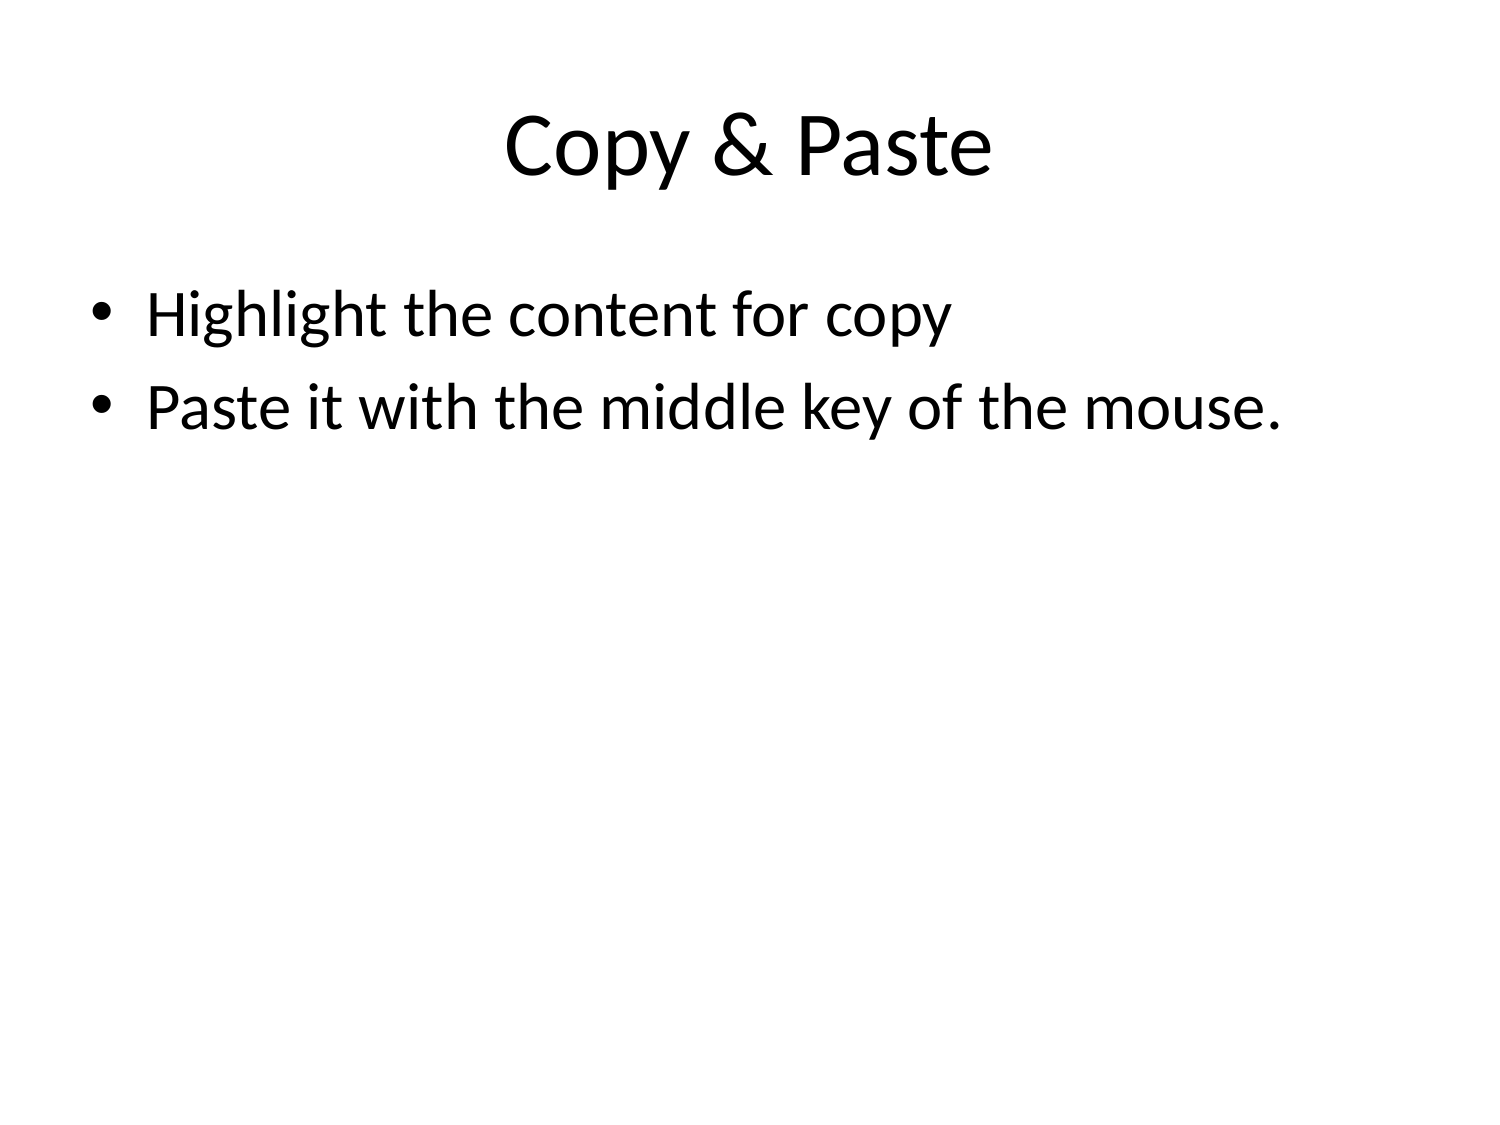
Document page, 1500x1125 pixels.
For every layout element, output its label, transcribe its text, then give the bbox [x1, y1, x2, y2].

list Highlight the content for copy Paste it with the middle key of the mouse. [75, 262, 1425, 1005]
title Copy & Paste [75, 45, 1425, 233]
